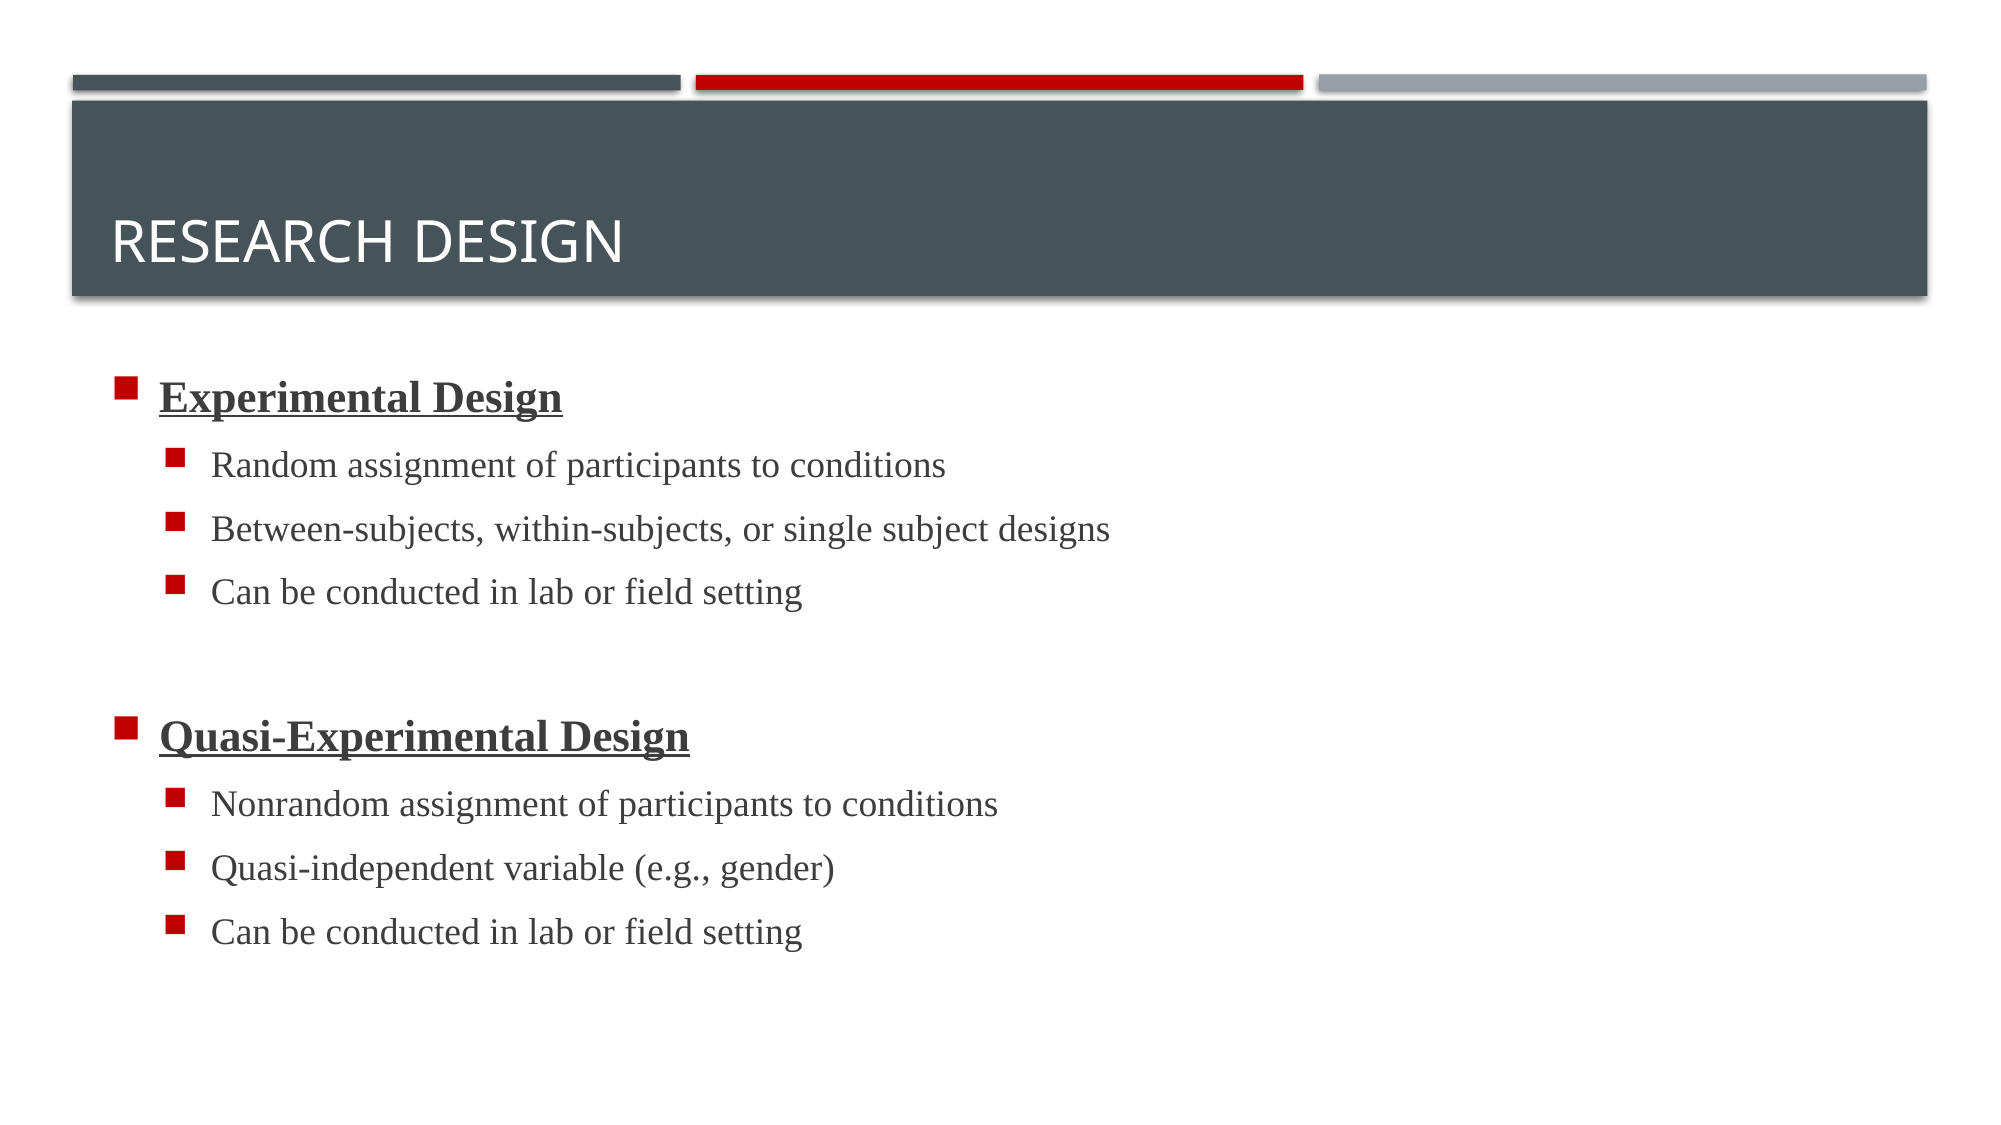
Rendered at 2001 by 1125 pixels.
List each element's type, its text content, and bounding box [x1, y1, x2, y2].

list Experimental Design Random assignment of participants to conditions Between-subjects, within-subjects, or single subject designs Can be conducted in lab or field setting Quasi-Experimental Design Nonrandom assignment of participants to conditions Quasi-independent variable (e.g., gender) Can be conducted in lab or field setting [95, 357, 1905, 962]
title Research Design [95, 115, 1905, 282]
